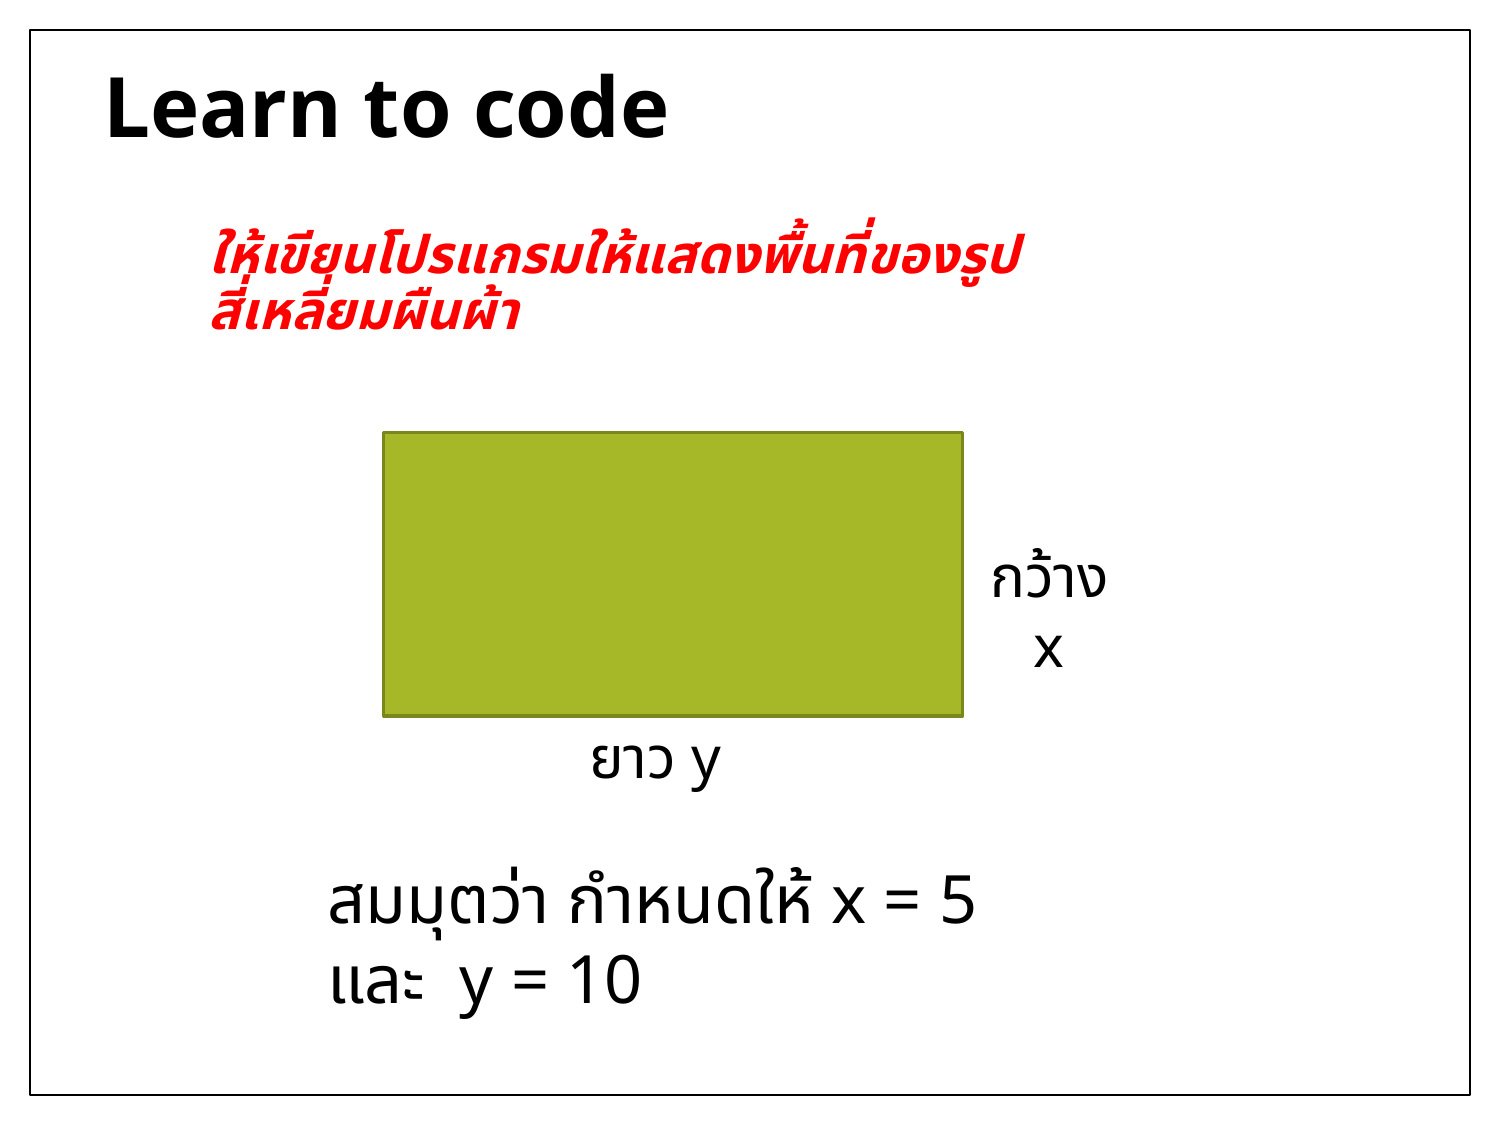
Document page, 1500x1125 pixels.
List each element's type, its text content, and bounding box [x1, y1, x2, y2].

text_box กว้าง x [967, 531, 1132, 686]
text_box สมมุตว่า กำหนดให้ x = 5 และ y = 10 [312, 849, 1093, 1025]
text_box [382, 431, 964, 718]
title Learn to code [88, 45, 1304, 176]
text_box ยาว y [572, 713, 738, 799]
text_box ให้เขียนโปรแกรมให้แสดงพื้นที่ของรูปสี่เหลี่ยมผืนผ้า [193, 219, 1198, 350]
